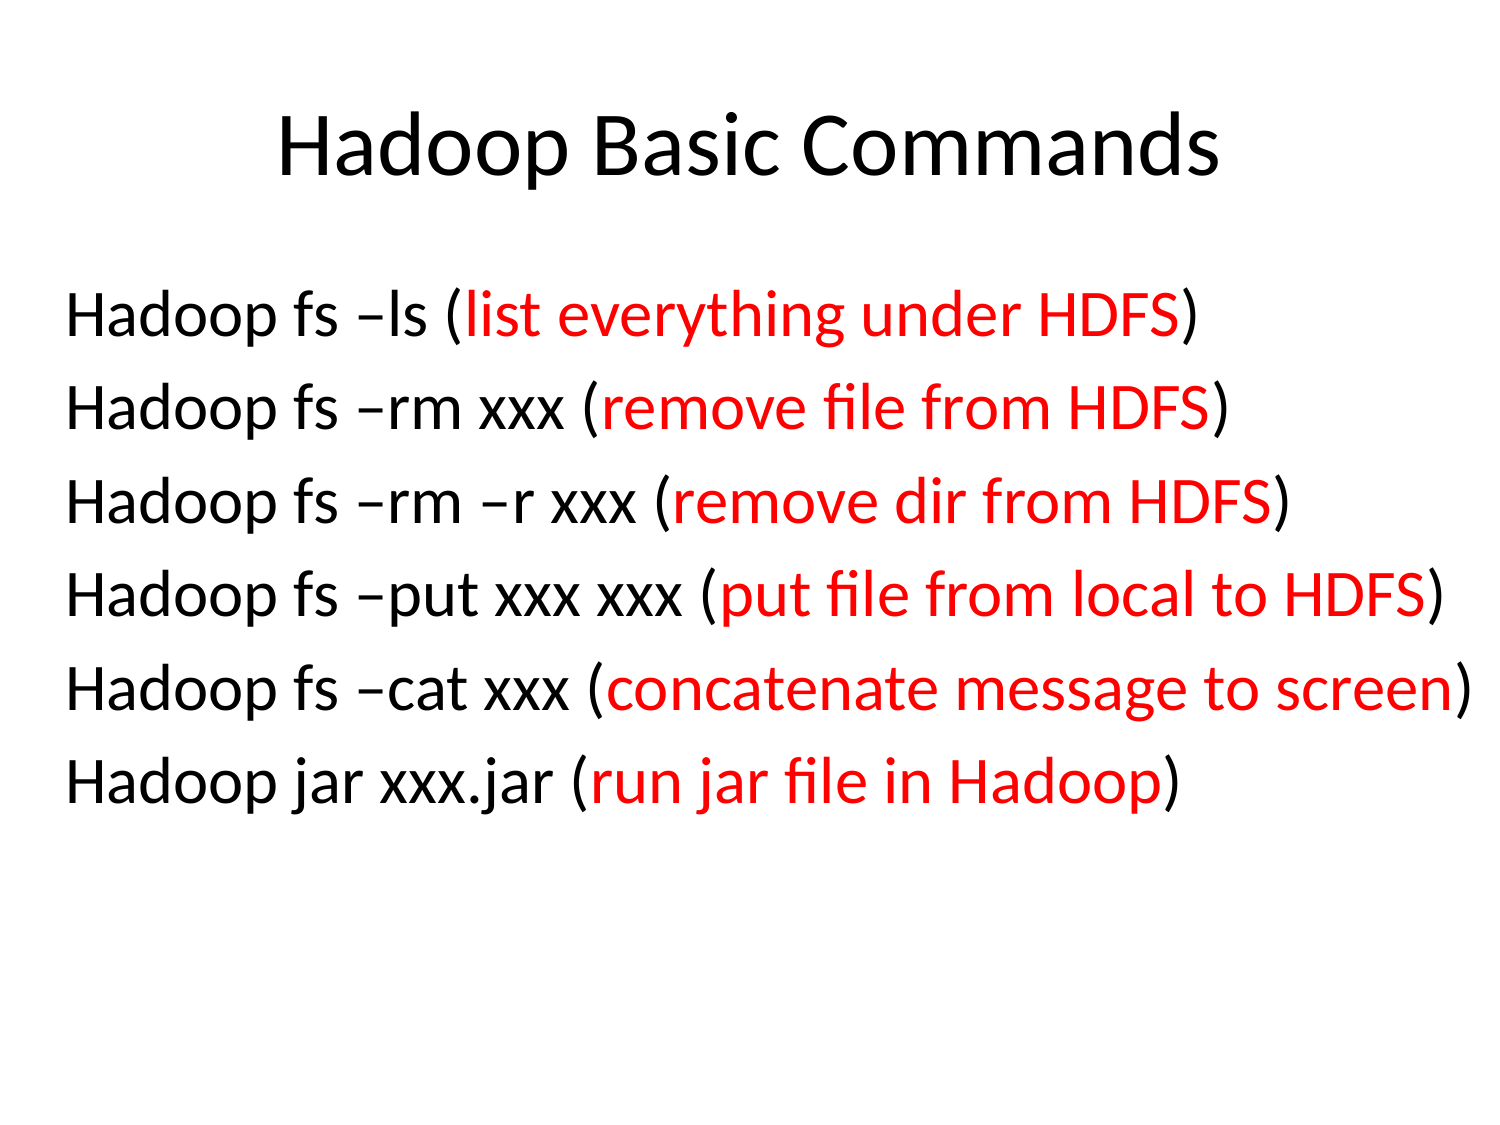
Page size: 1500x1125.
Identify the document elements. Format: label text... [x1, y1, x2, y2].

list Hadoop fs –ls (list everything under HDFS) Hadoop fs –rm xxx (remove file from HDFS) Hadoop fs –rm –r xxx (remove dir from HDFS) Hadoop fs –put xxx xxx (put file from local to HDFS) Hadoop fs –cat xxx (concatenate message to screen) Hadoop jar xxx.jar (run jar file in Hadoop) [50, 262, 1500, 1005]
title Hadoop Basic Commands [75, 45, 1425, 233]
